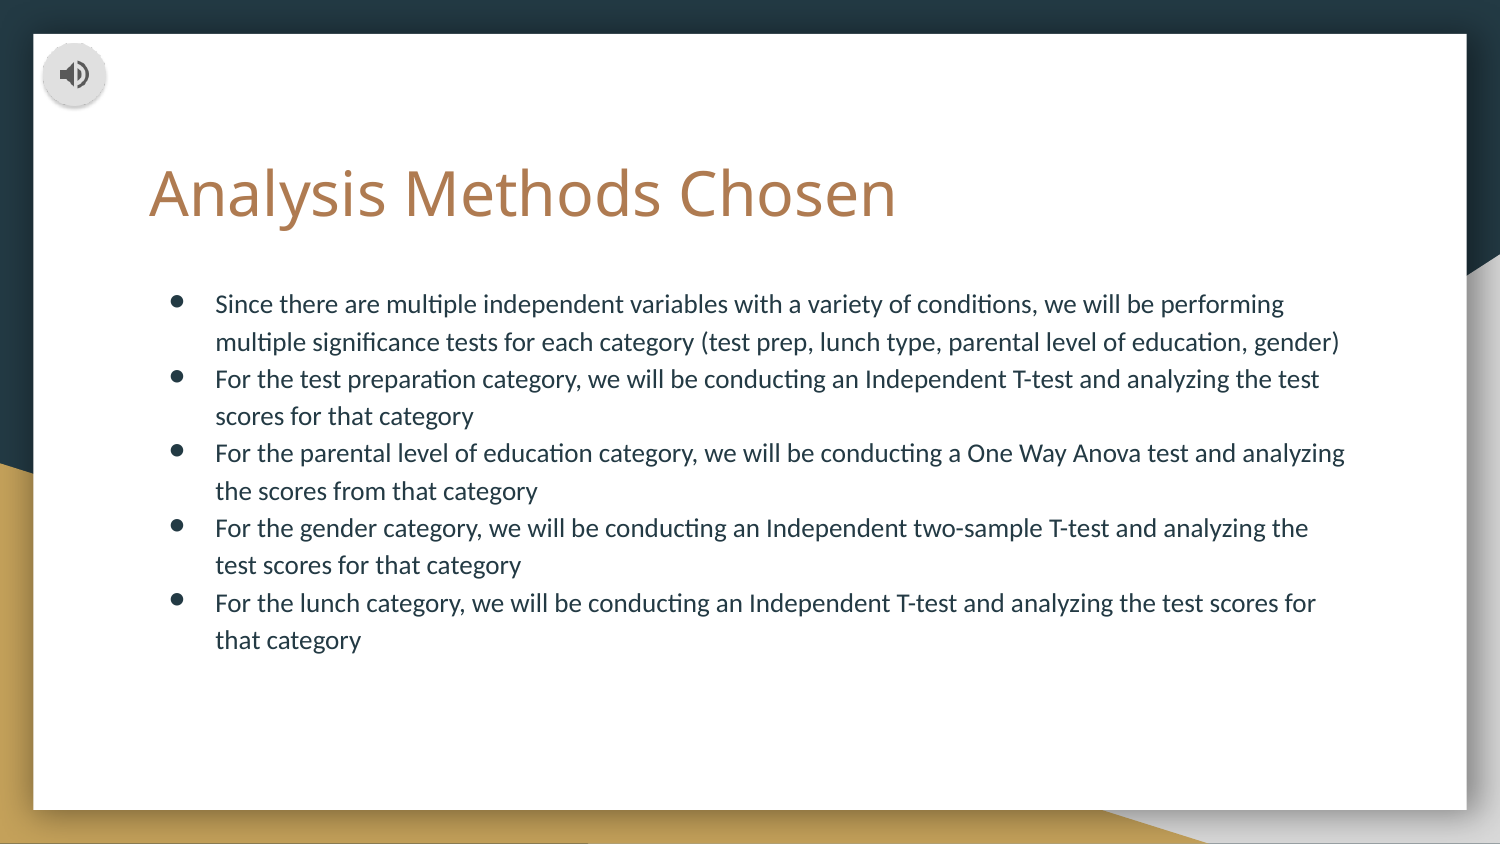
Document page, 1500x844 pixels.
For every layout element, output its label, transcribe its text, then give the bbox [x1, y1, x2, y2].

picture [36, 36, 113, 113]
list Since there are multiple independent variables with a variety of conditions, we will be performing multiple significance tests for each category (test prep, lunch type, parental level of education, gender) For the test preparation category, we will be conducting an Independent T-test and analyzing the test scores for that category For the parental level of education category, we will be conducting a One Way Anova test and analyzing the scores from that category For the gender category, we will be conducting an Independent two-sample T-test and analyzing the test scores for that category For the lunch category, we will be conducting an Independent T-test and analyzing the test scores for that category [134, 266, 1366, 705]
title Analysis Methods Chosen [134, 138, 1366, 266]
